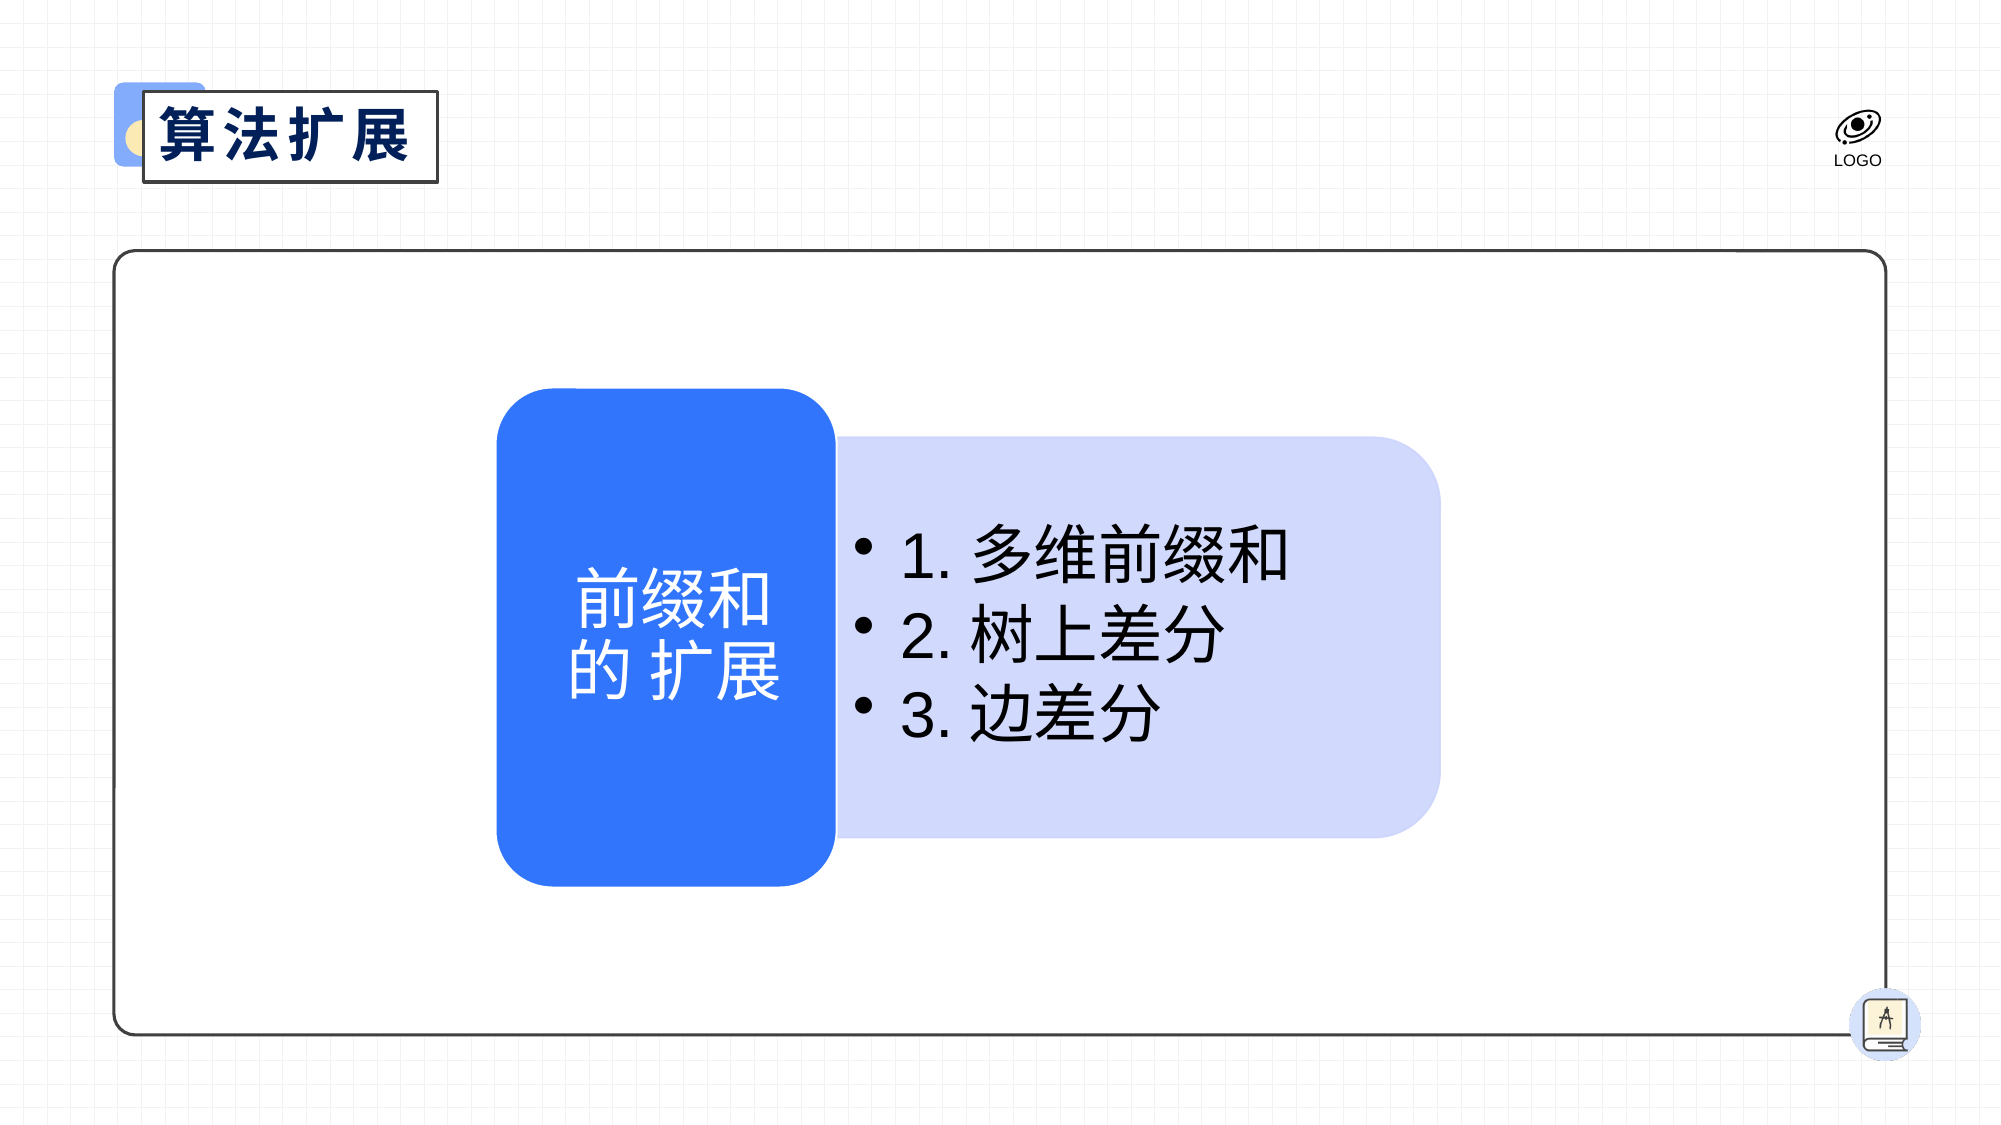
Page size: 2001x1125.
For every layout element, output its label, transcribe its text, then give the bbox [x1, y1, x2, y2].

picture [1831, 100, 1885, 154]
picture [1849, 988, 1921, 1061]
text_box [495, 387, 1443, 888]
list 算法扩展 [142, 90, 439, 184]
